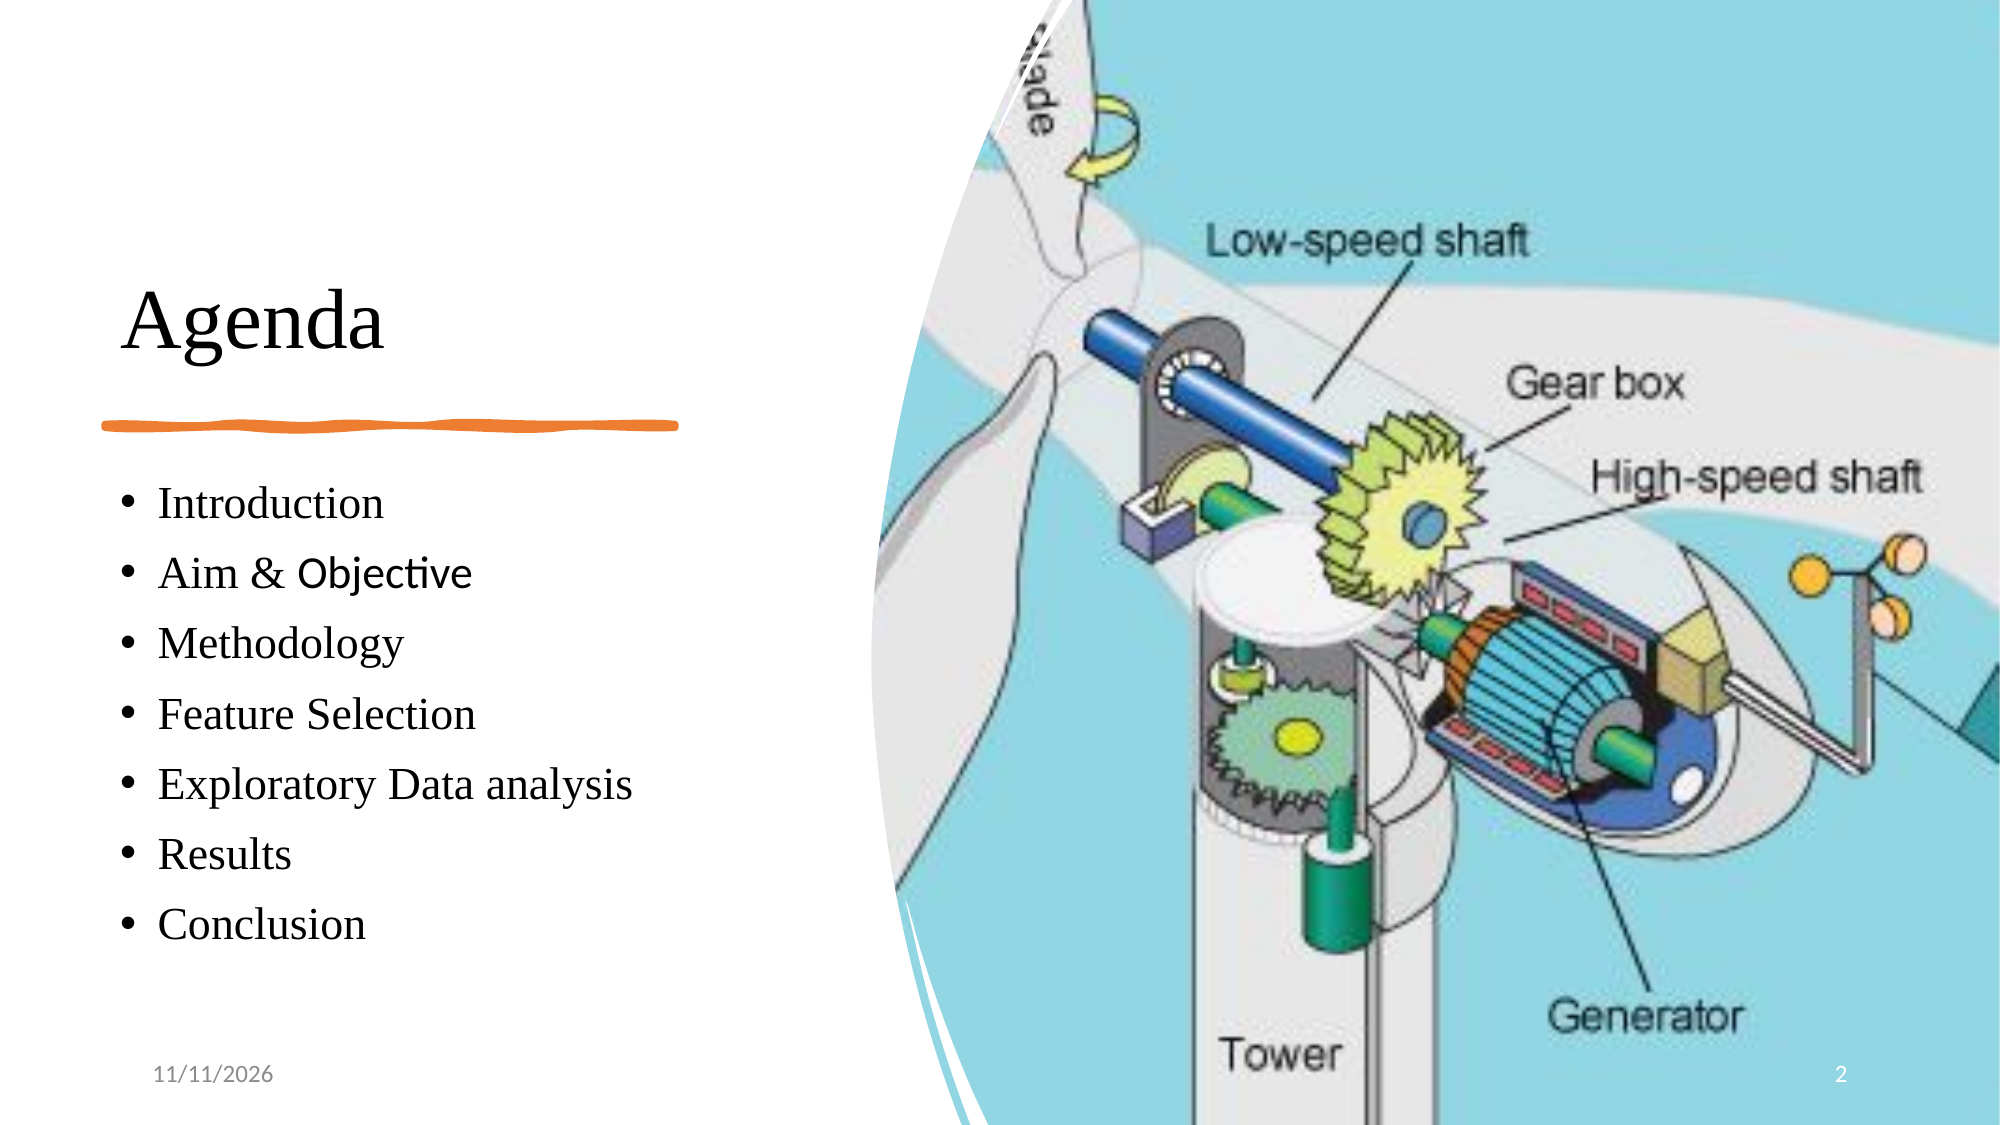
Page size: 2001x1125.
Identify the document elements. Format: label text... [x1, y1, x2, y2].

title Agenda [105, 53, 822, 375]
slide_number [137, 1042, 588, 1103]
picture [871, 0, 2000, 1125]
text_box [103, 421, 676, 431]
list Introduction Aim & Objective Methodology Feature Selection Exploratory Data analysis Results Conclusion [105, 471, 802, 1016]
text_box [0, 0, 871, 1125]
